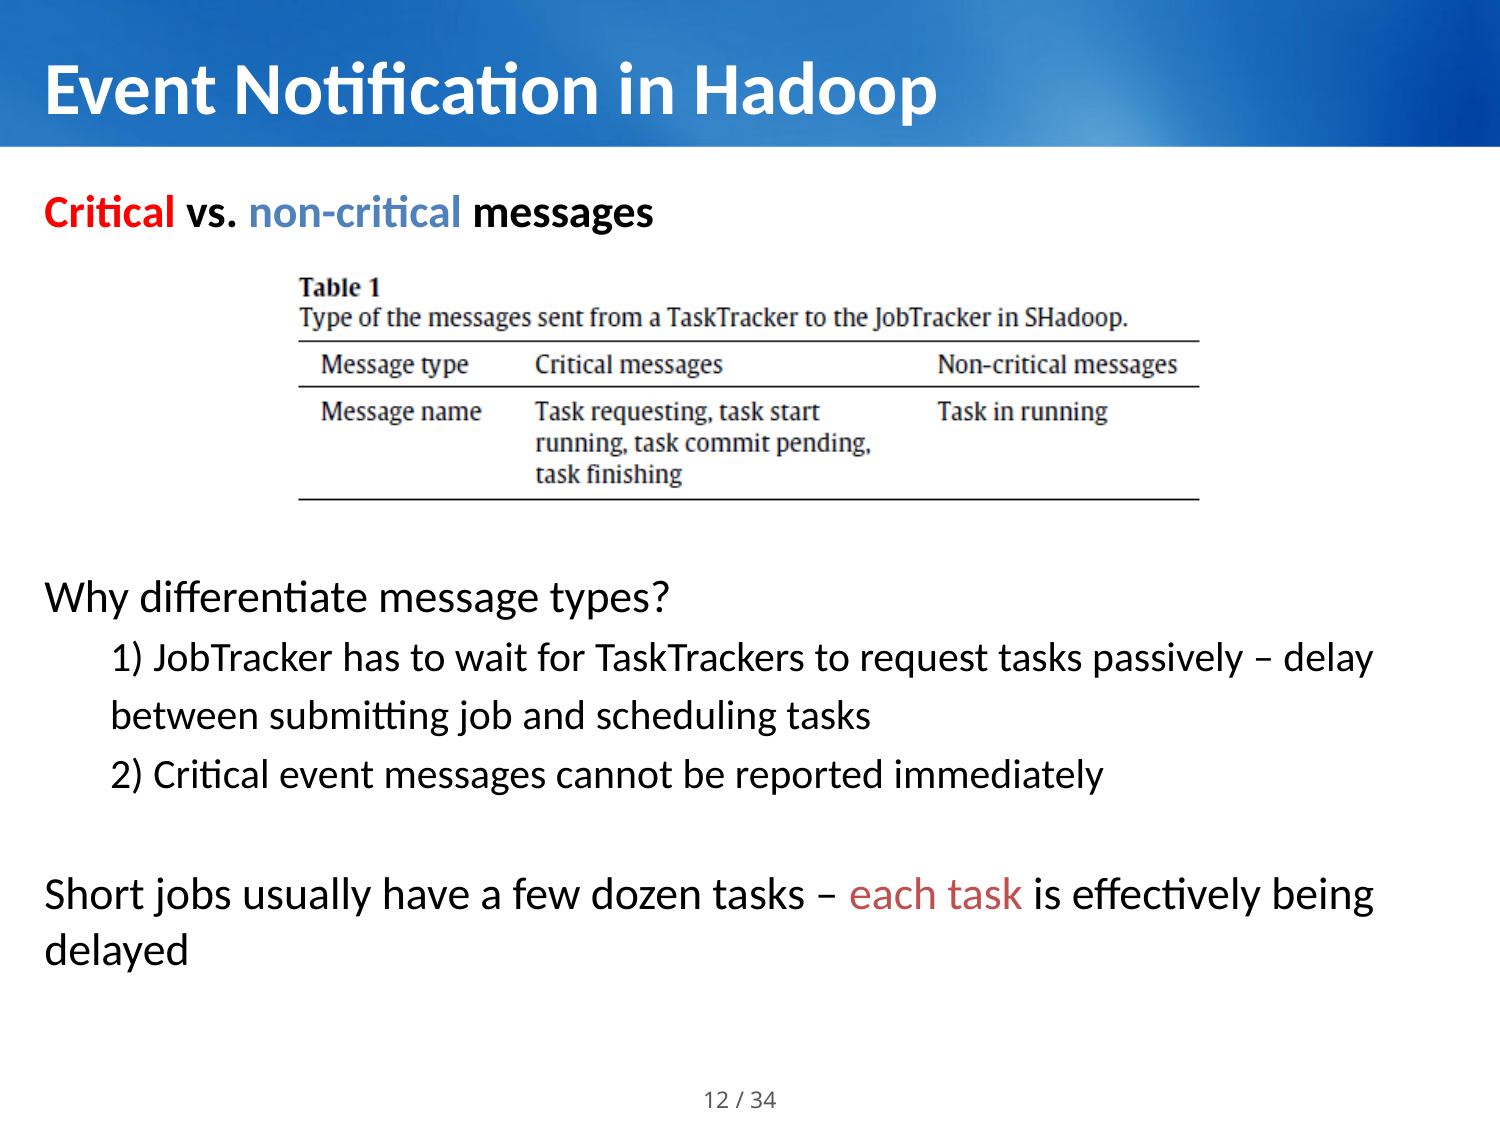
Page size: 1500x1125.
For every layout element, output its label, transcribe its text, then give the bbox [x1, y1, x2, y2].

title Event Notification in Hadoop [29, 19, 1471, 149]
picture [0, 0, 1500, 1125]
list Critical vs. non-critical messages Why differentiate message types? 1) JobTracker has to wait for TaskTrackers to request tasks passively – delay between submitting job and scheduling tasks 2) Critical event messages cannot be reported immediately Short jobs usually have a few dozen tasks – each task is effectively being delayed [29, 174, 1471, 1071]
